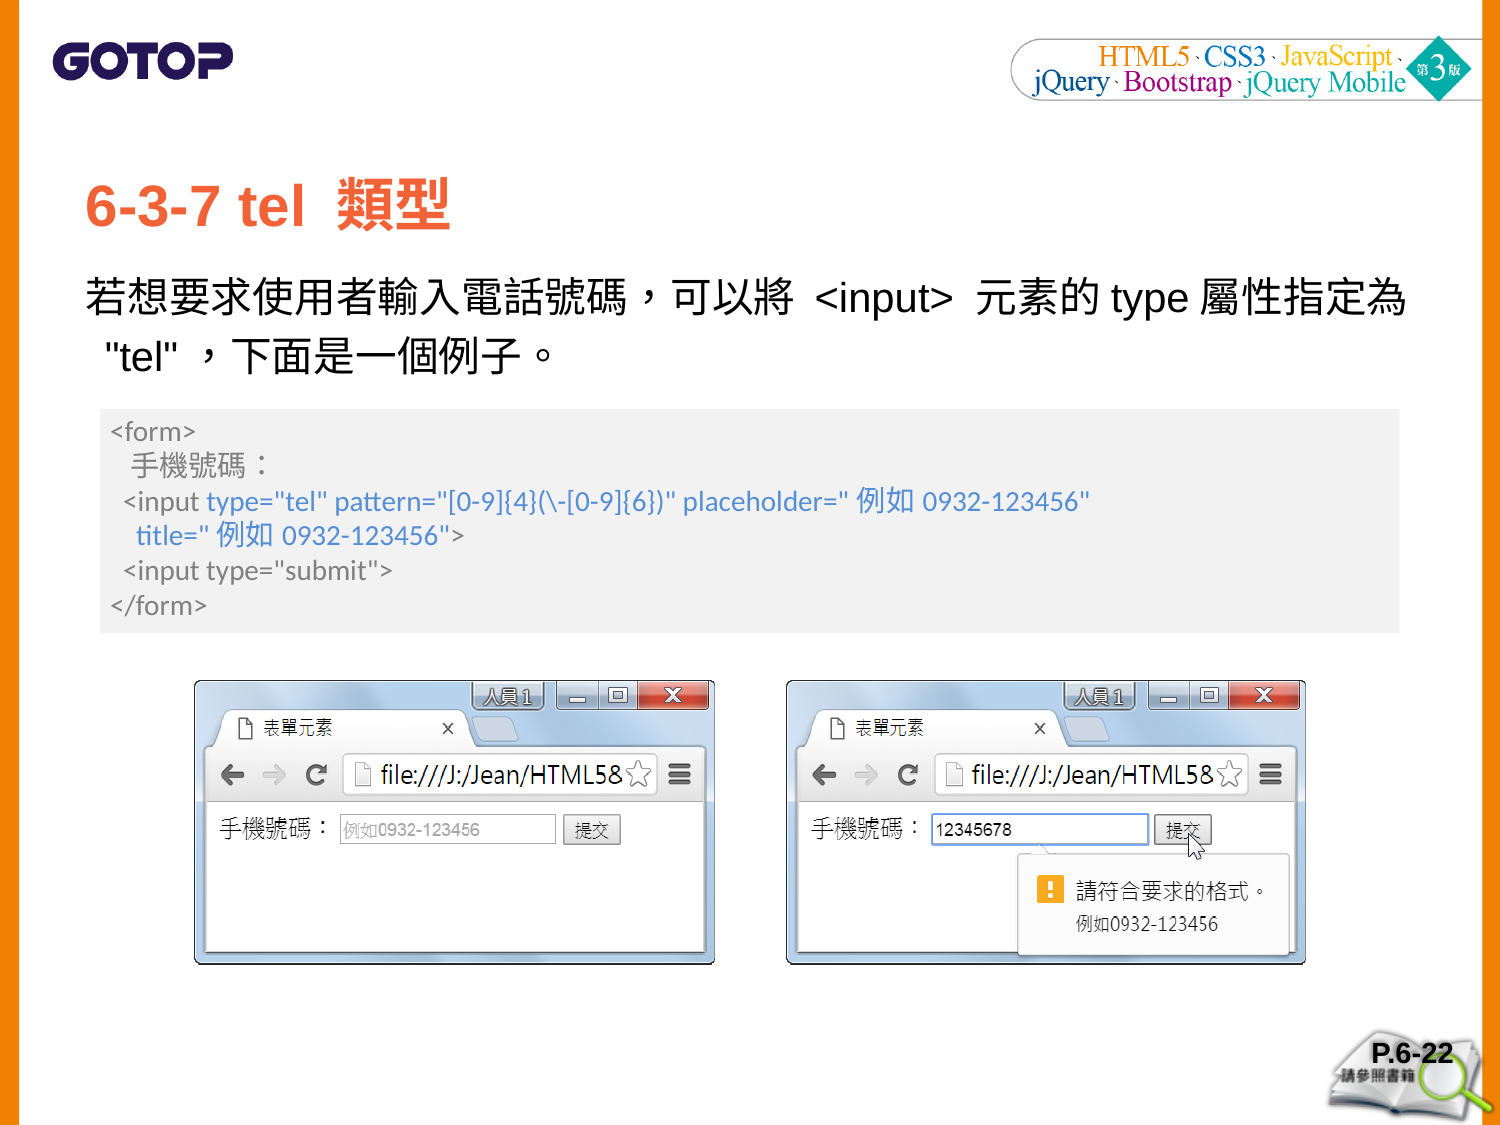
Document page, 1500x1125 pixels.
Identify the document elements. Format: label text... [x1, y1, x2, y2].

list 6-3-7 tel 類型 若想要求使用者輸入電話號碼，可以將 <input> 元素的type屬性指定為 "tel"，下面是一個例子。 [70, 125, 1436, 846]
list P.6-22 [1293, 1016, 1469, 1069]
text_box <form> 手機號碼： <input type="tel" pattern="[0-9]{4}(\-[0-9]{6})" placeholder="例如0932-123456" title="例如0932-123456"> <input type="submit"> </form> [100, 408, 1400, 634]
picture [0, 0, 1500, 1125]
